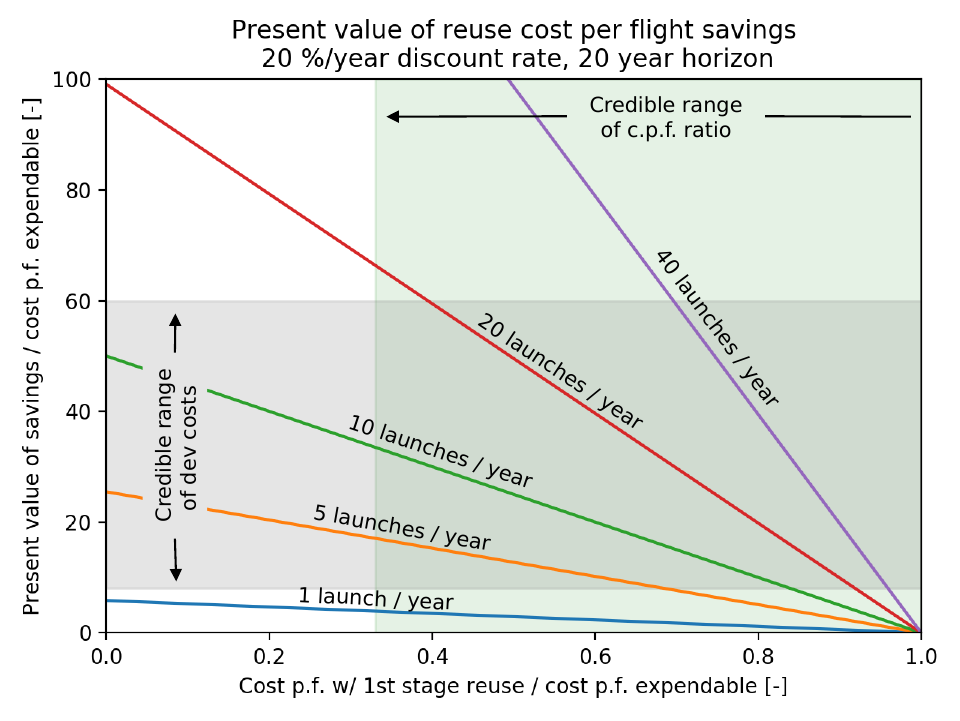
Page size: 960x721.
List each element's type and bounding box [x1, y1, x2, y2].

text_box [142, 313, 209, 582]
picture [0, 0, 960, 720]
